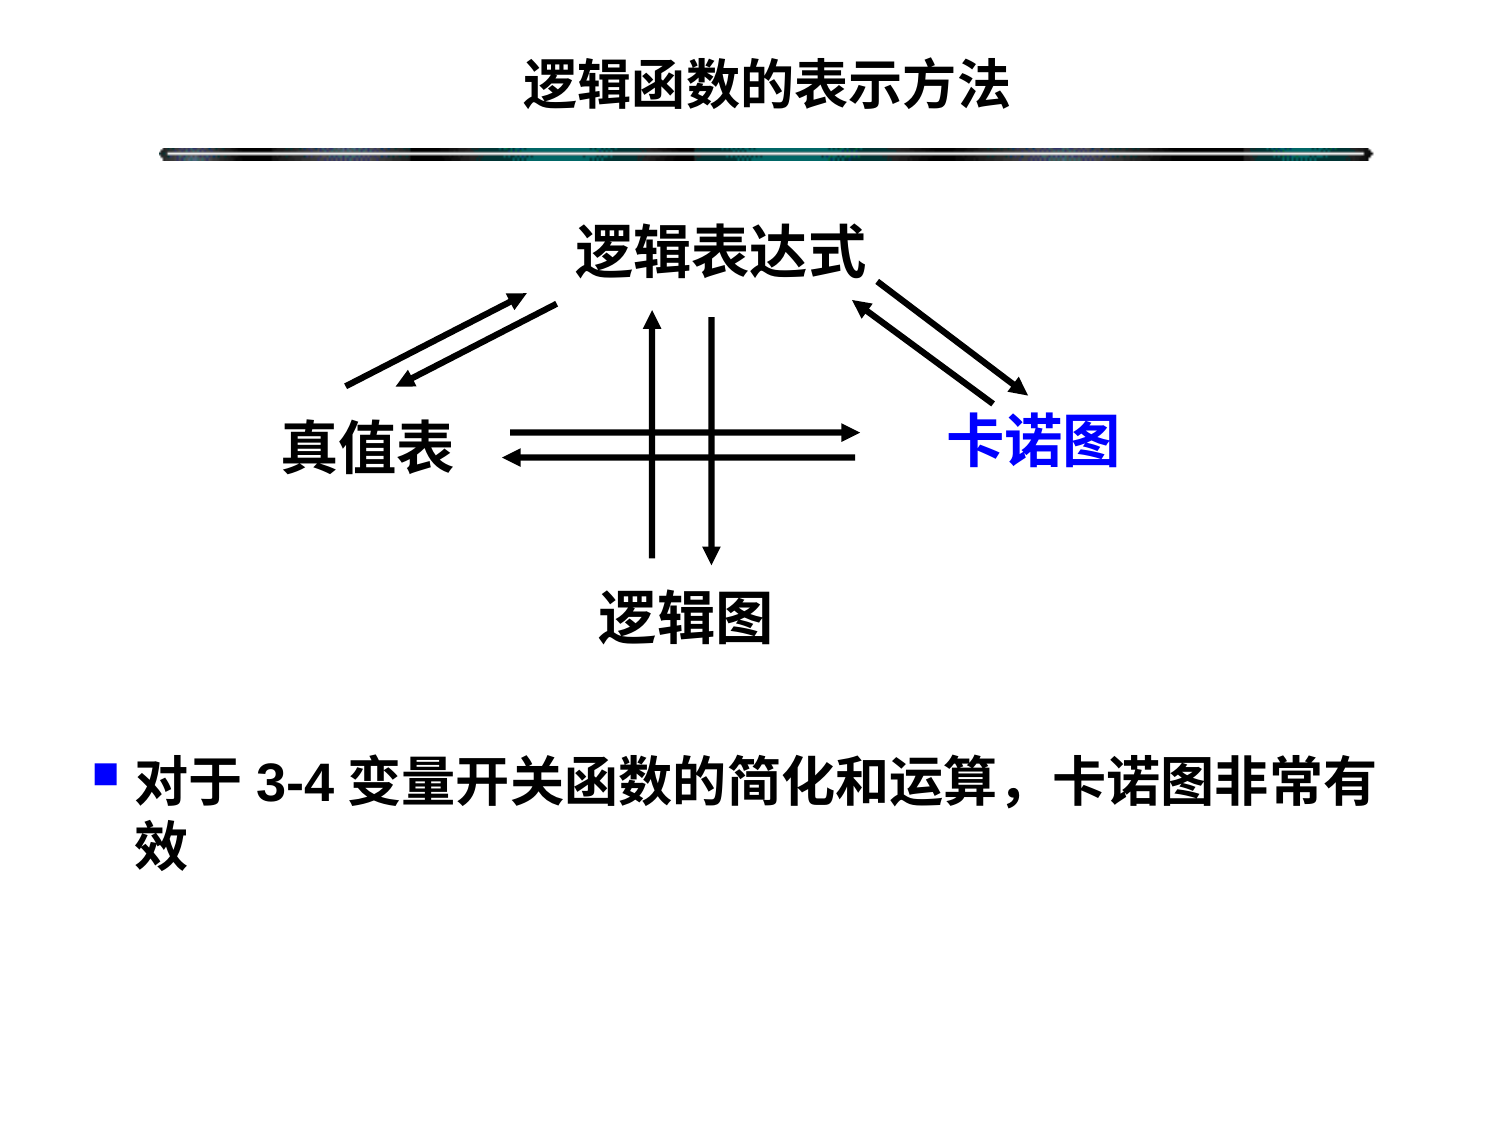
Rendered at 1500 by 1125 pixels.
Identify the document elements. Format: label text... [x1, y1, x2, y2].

picture [159, 148, 1377, 161]
text_box 对于3-4变量开关函数的简化和运算，卡诺图非常有效 [76, 739, 1436, 885]
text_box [265, 207, 1188, 660]
text_box 逻辑函数的表示方法 [183, 42, 1353, 123]
